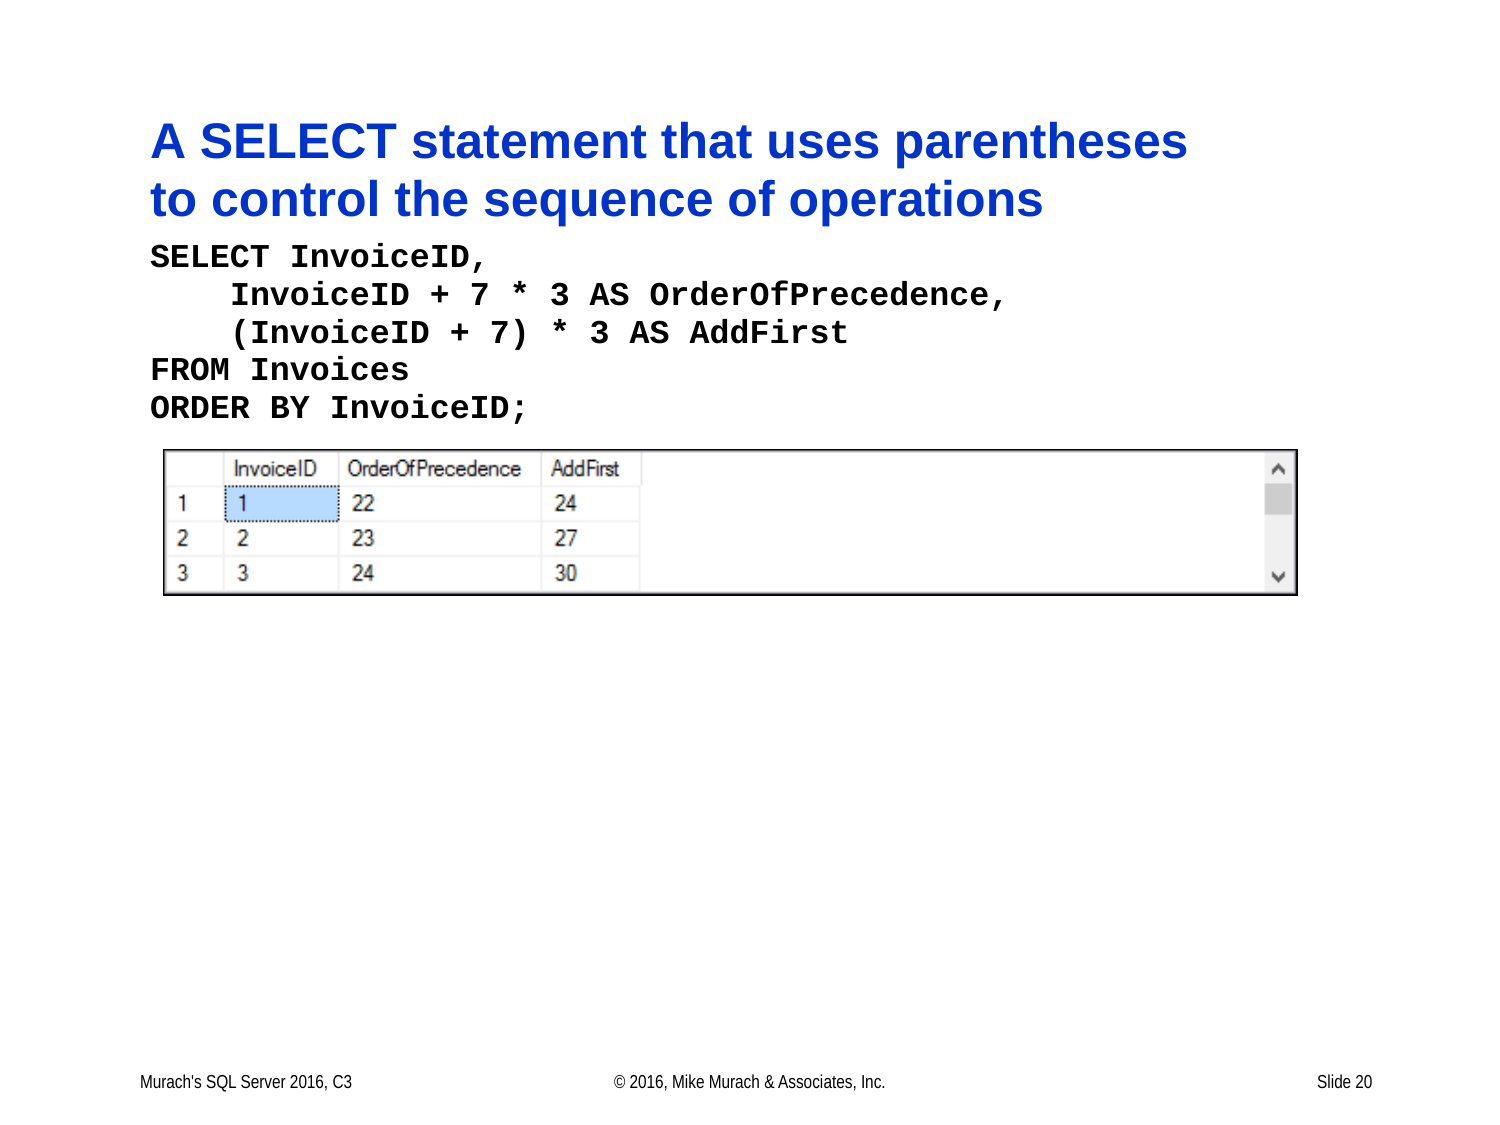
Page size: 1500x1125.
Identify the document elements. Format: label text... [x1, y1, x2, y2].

slide_number Murach's SQL Server 2016, C3 [124, 1024, 451, 1101]
footer © 2016, Mike Murach & Associates, Inc. [474, 1024, 1026, 1101]
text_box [149, 112, 1361, 527]
slide_number Slide 20 [1074, 1024, 1388, 1101]
picture [162, 449, 1298, 597]
